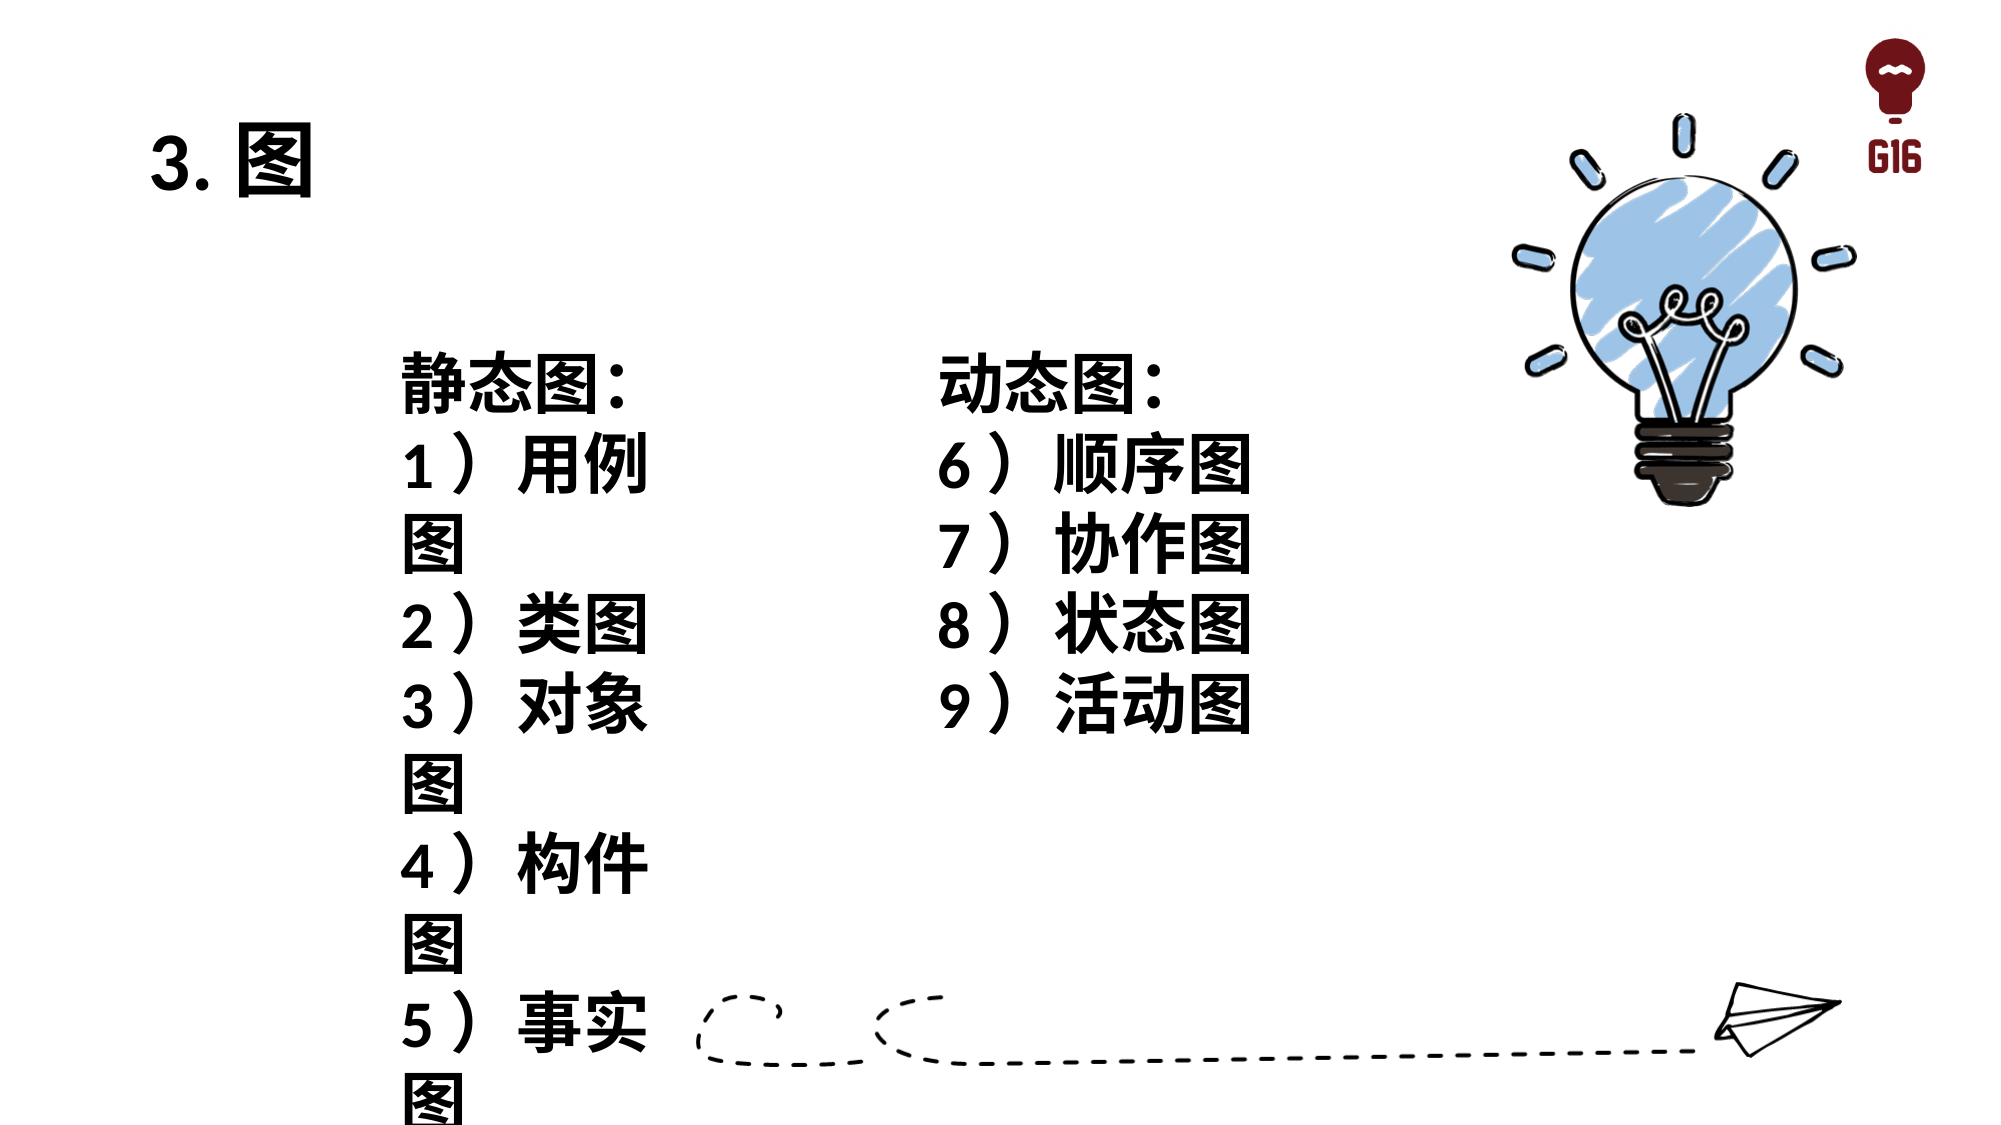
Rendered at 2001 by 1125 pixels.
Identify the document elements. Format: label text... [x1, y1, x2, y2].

picture [1511, 4, 1989, 507]
picture [695, 982, 1842, 1069]
text_box 3.图 [134, 99, 465, 215]
text_box 静态图： 1）用例图 2）类图 3）对象图 4）构件图 5）事实图 [385, 334, 721, 1125]
text_box 动态图： 6）顺序图 7）协作图 8）状态图 9）活动图 [922, 334, 1310, 794]
